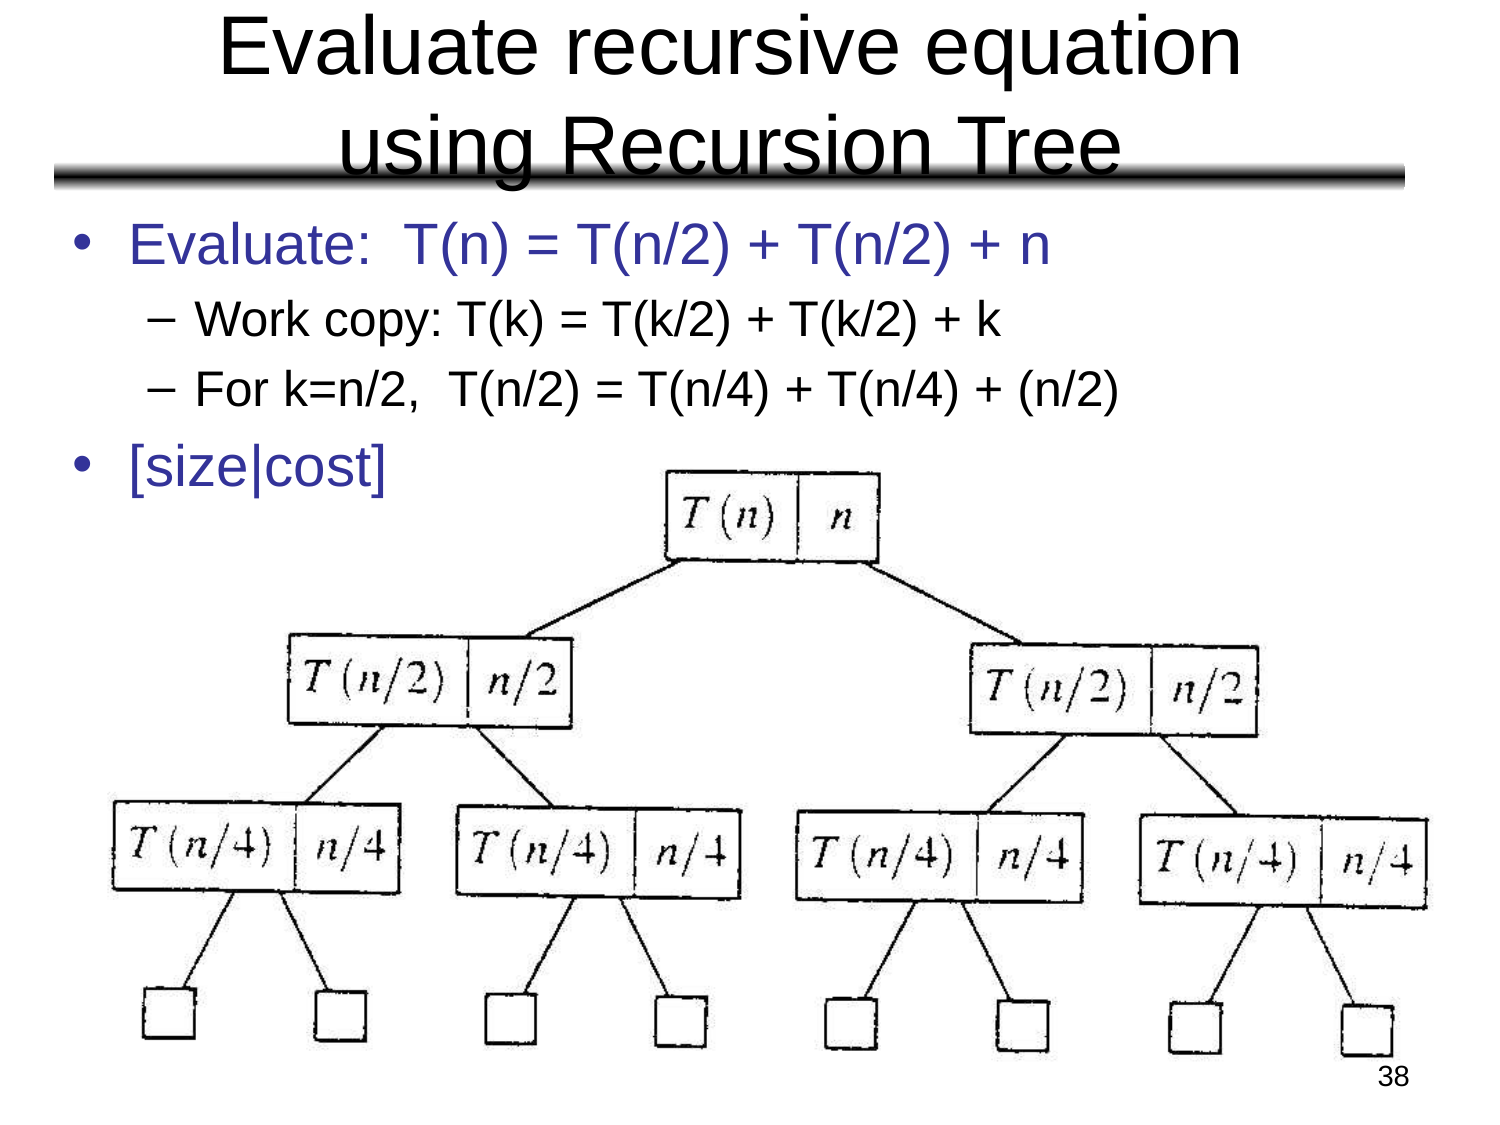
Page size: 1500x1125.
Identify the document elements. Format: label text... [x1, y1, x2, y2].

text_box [62, 412, 1451, 1125]
title Evaluate recursive equation using Recursion Tree [55, 16, 1406, 166]
list Evaluate: T(n) = T(n/2) + T(n/2) + n Work copy: T(k) = T(k/2) + T(k/2) + k For k=n/2, T(n/2) = T(n/4) + T(n/4) + (n/2) [size|cost] [57, 199, 1408, 416]
